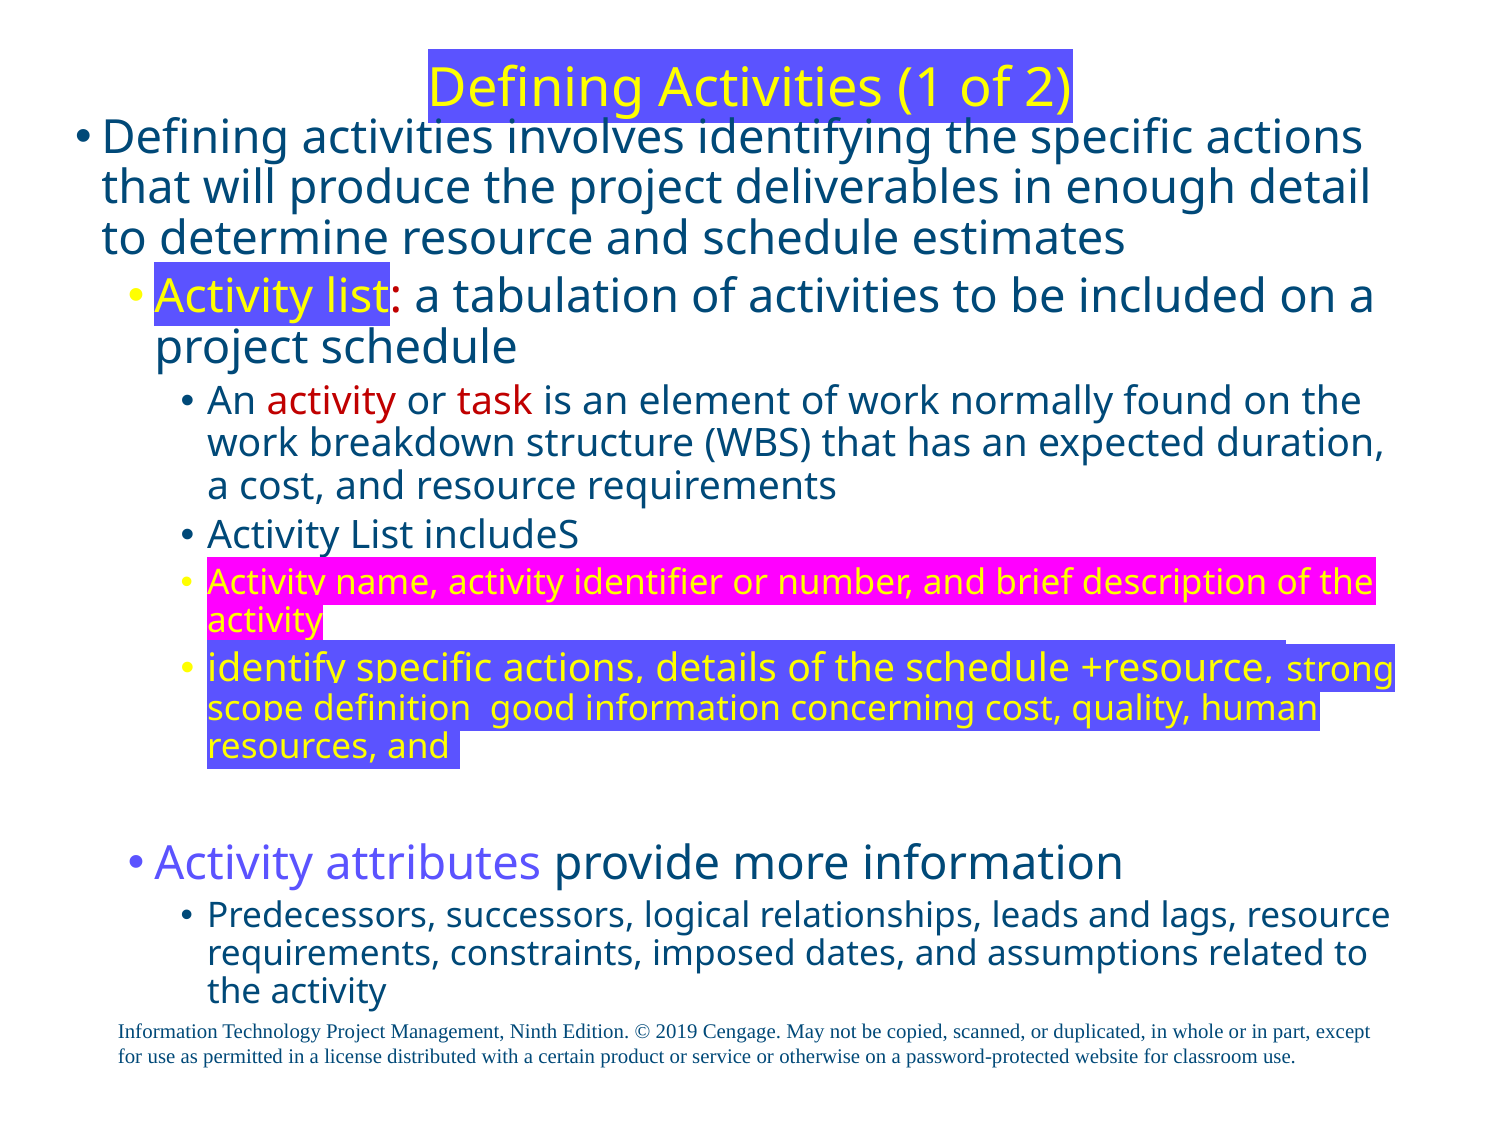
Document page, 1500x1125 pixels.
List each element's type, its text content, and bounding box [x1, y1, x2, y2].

title Defining Activities (1 of 2) [103, 59, 1397, 112]
footer Information Technology Project Management, Ninth Edition. © 2019 Cengage. May not be copied, scanned, or duplicated, in whole or in part, except for use as permitted in a license distributed with a certain product or service or otherwise on a password-protected website for classroom use. [103, 1009, 1397, 1070]
list Defining activities involves identifying the specific actions that will produce the project deliverables in enough detail to determine resource and schedule estimates Activity list: a tabulation of activities to be included on a project schedule An activity or task is an element of work normally found on the work breakdown structure (WBS) that has an expected duration, a cost, and resource requirements Activity List includeS Activity name, activity identifier or number, and brief description of the activity identify specific actions, details of the schedule +resource, strong scope definition good information concerning cost, quality, human resources, and Activity attributes provide more information Predecessors, successors, logical relationships, leads and lags, resource requirements, constraints, imposed dates, and assumptions related to the activity [75, 112, 1397, 1014]
